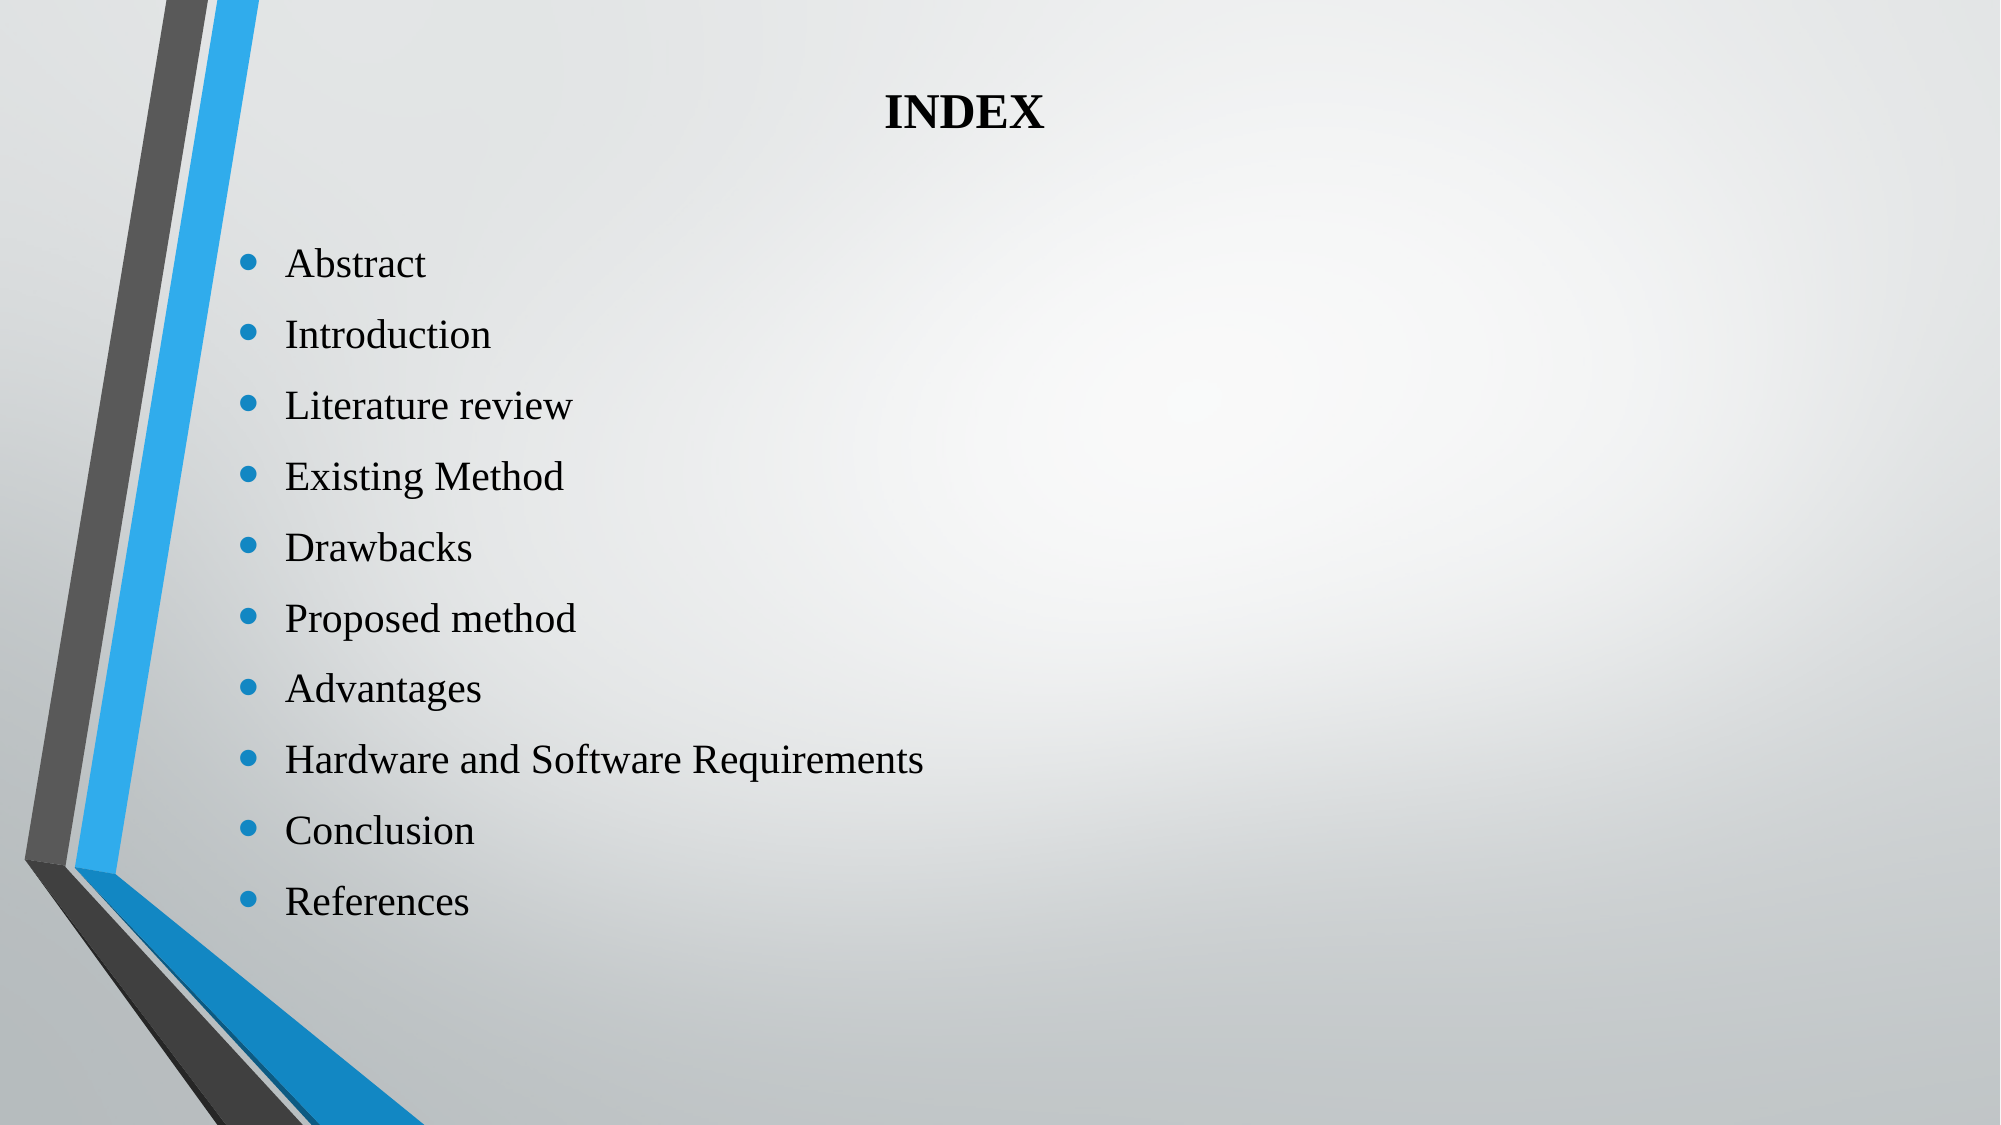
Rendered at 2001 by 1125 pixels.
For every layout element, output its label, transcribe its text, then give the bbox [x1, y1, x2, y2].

list Abstract Introduction Literature review Existing Method Drawbacks Proposed method Advantages Hardware and Software Requirements Conclusion References [222, 165, 1727, 995]
title INDEX [557, 46, 1372, 165]
